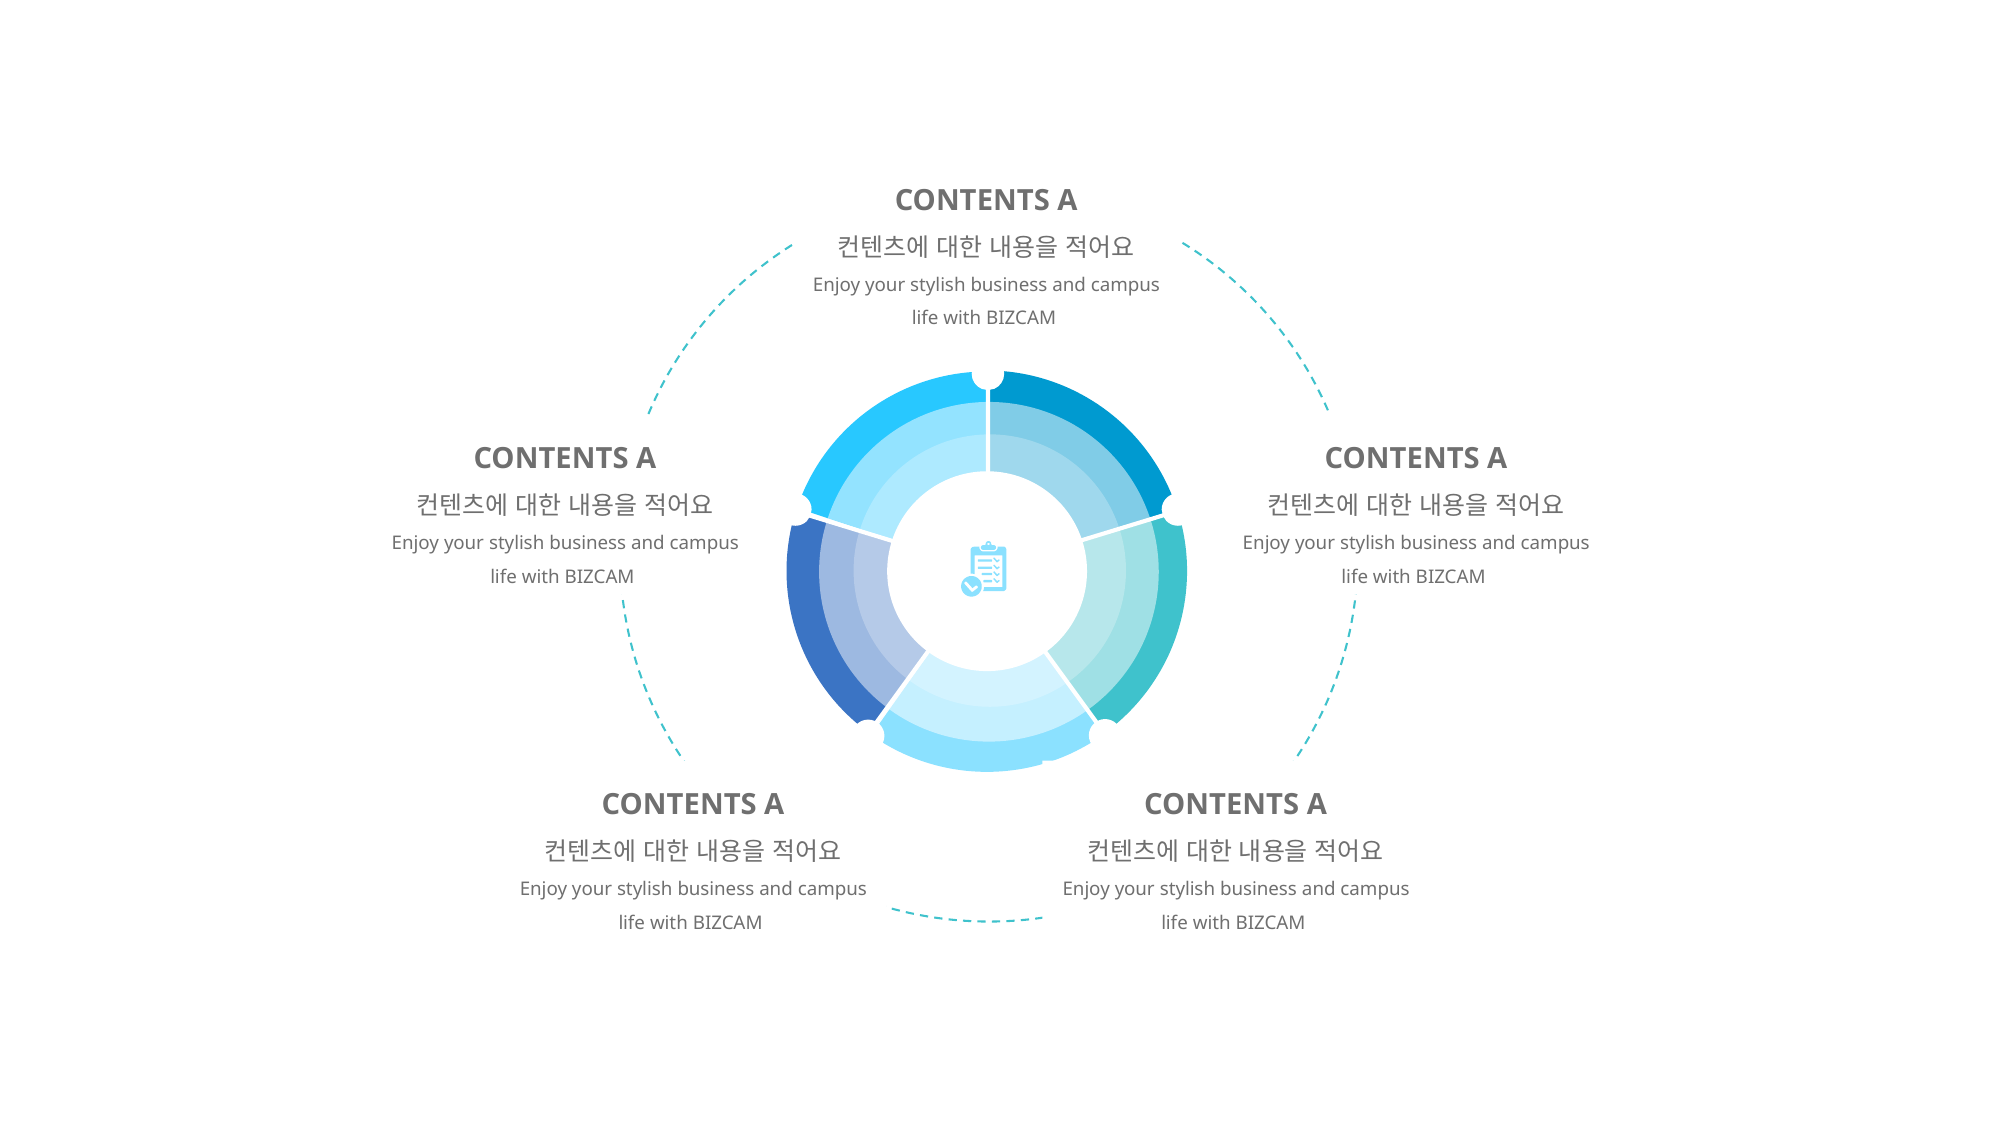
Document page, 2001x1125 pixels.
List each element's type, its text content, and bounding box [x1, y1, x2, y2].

text_box [621, 241, 1357, 923]
text_box CONTENTS A 컨텐츠에 대한 내용을 적어요 Enjoy your stylish business and campus life with BIZCAM [371, 414, 759, 595]
text_box CONTENTS A 컨텐츠에 대한 내용을 적어요 Enjoy your stylish business and campus life with BIZCAM [1042, 760, 1430, 941]
text_box CONTENTS A 컨텐츠에 대한 내용을 적어요 Enjoy your stylish business and campus life with BIZCAM [1222, 414, 1610, 595]
text_box CONTENTS A 컨텐츠에 대한 내용을 적어요 Enjoy your stylish business and campus life with BIZCAM [499, 760, 887, 941]
text_box CONTENTS A 컨텐츠에 대한 내용을 적어요 Enjoy your stylish business and campus life with BIZCAM [792, 156, 1180, 336]
